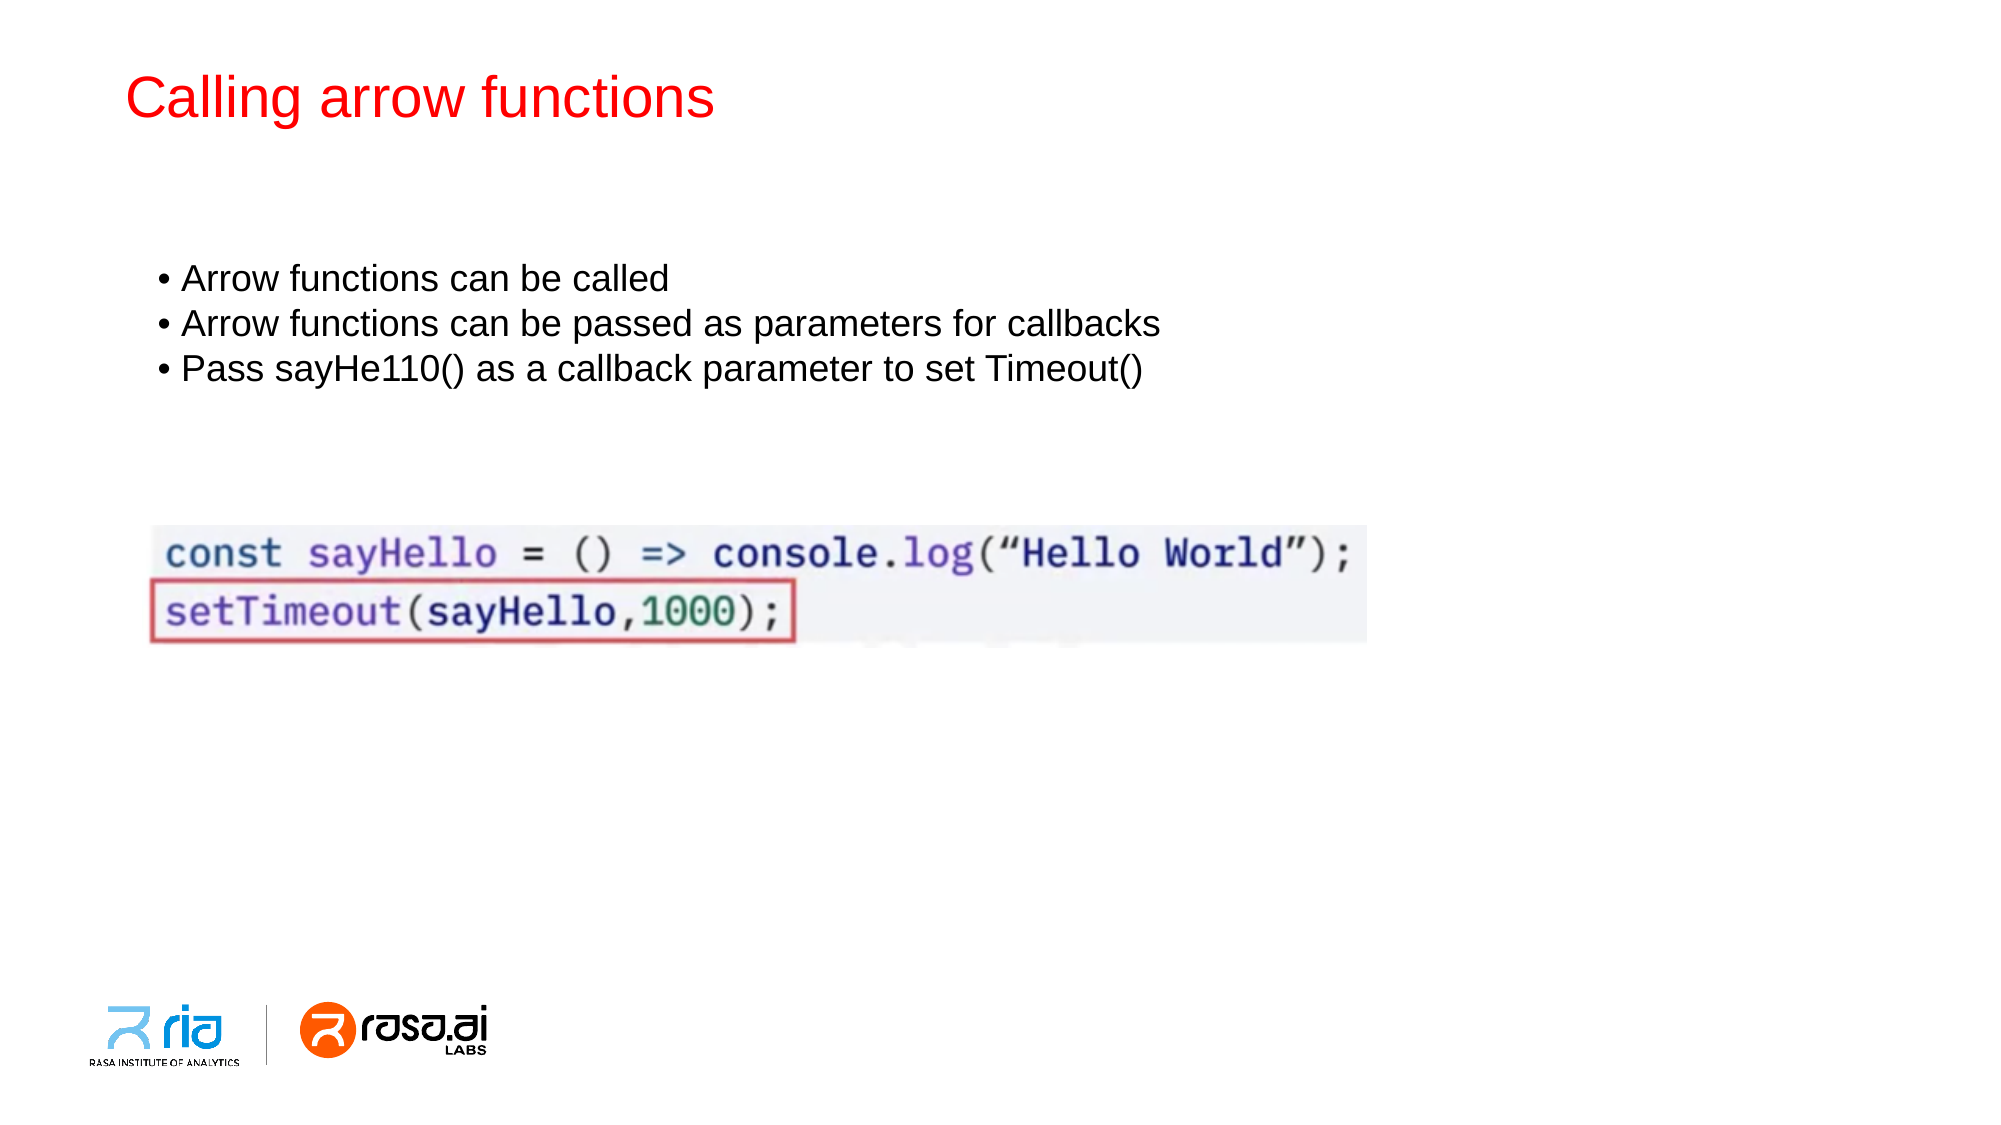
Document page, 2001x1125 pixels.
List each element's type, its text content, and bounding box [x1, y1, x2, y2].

text_box • Arrow functions can be called • Arrow functions can be passed as parameters for callbacks • Pass sayHe110() as a callback parameter to set Timeout() [142, 246, 1302, 397]
title Calling arrow functions [125, 59, 1791, 131]
picture [78, 992, 250, 1078]
picture [142, 525, 1367, 648]
